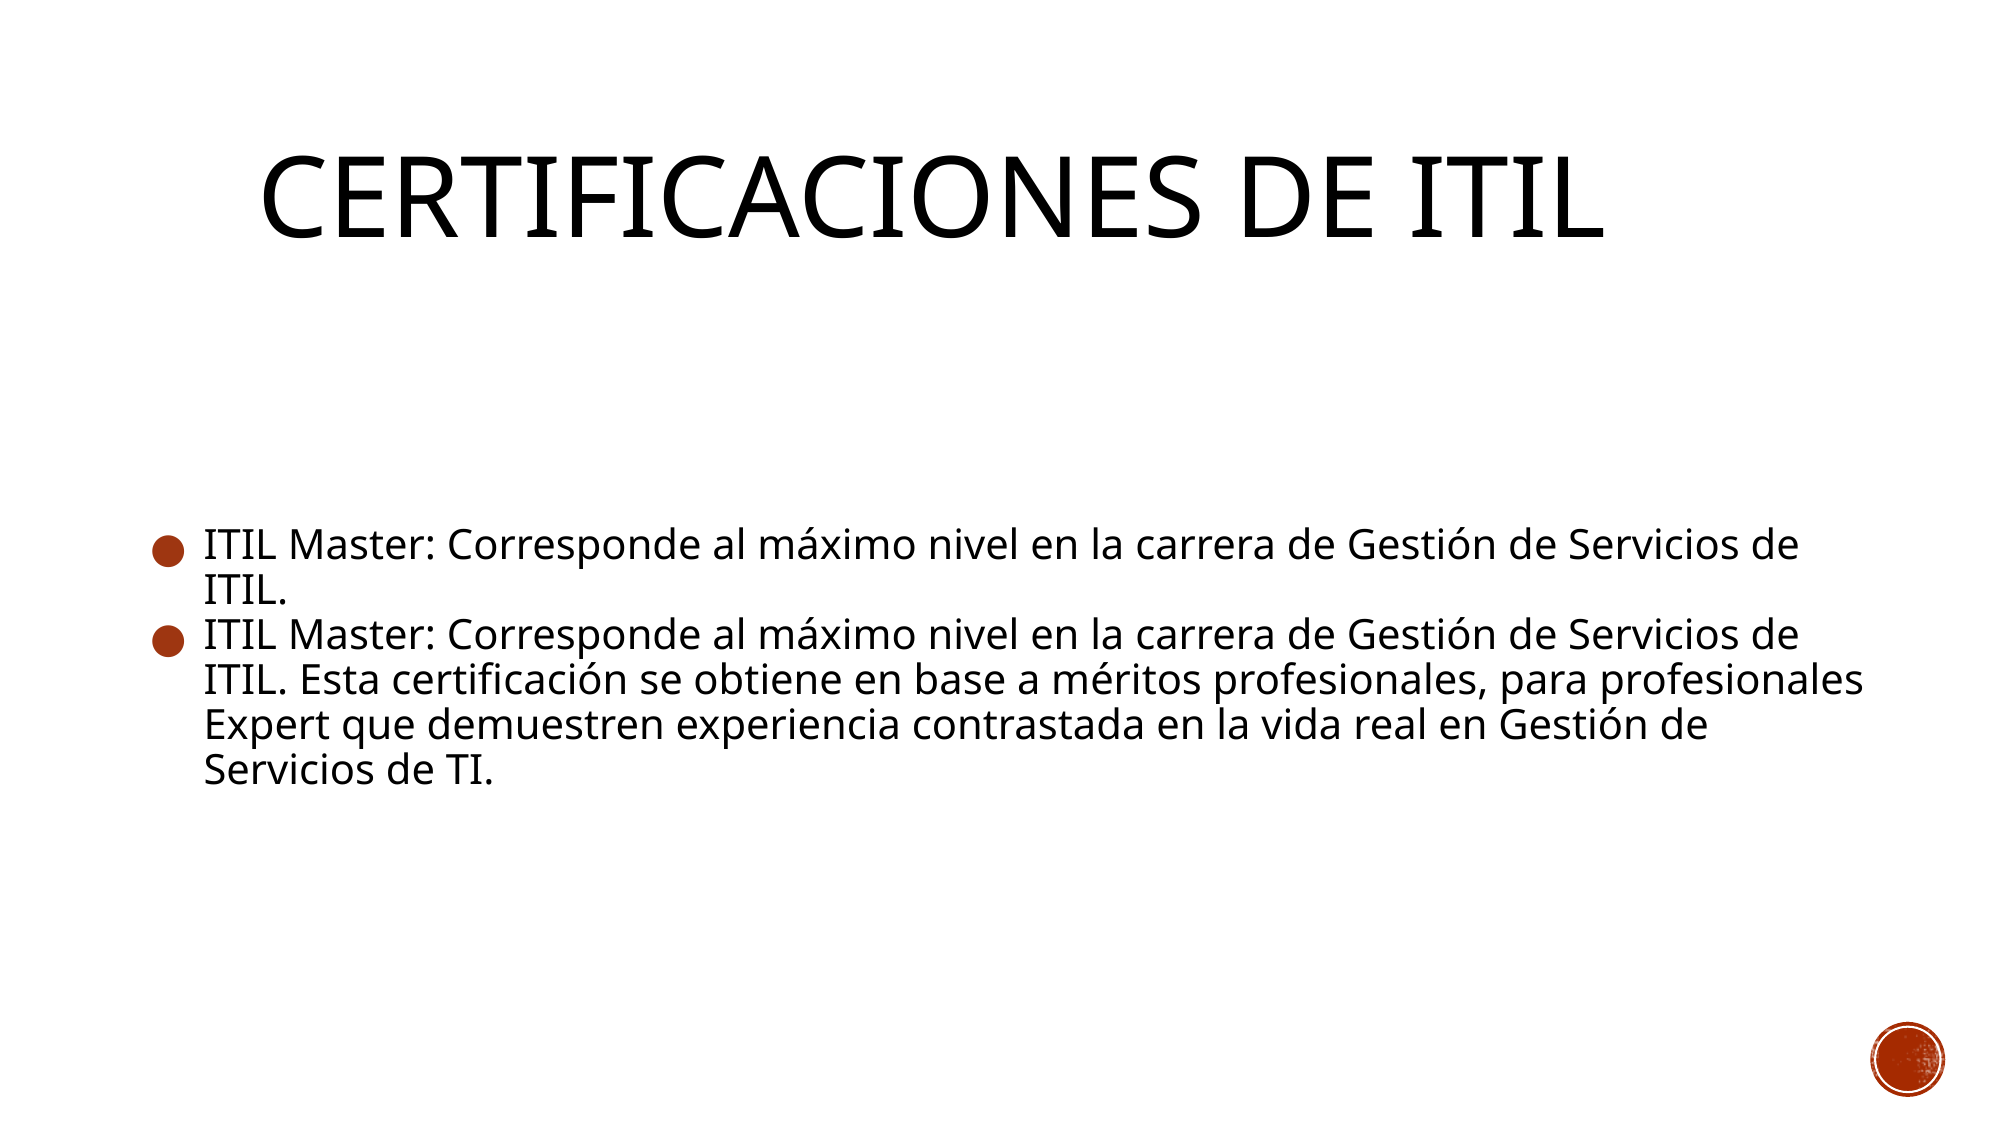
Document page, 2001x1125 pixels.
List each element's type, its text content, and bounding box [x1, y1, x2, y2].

text_box ITIL Master: Corresponde al máximo nivel en la carrera de Gestión de Servicios de ITIL. ITIL Master: Corresponde al máximo nivel en la carrera de Gestión de Servicios de ITIL. Esta certificación se obtiene en base a méritos profesionales, para profesionales Expert que demuestren experiencia contrastada en la vida real en Gestión de Servicios de TI. [113, 316, 1883, 1040]
title CERTIFICACIONES DE ITIL [242, 53, 1765, 348]
